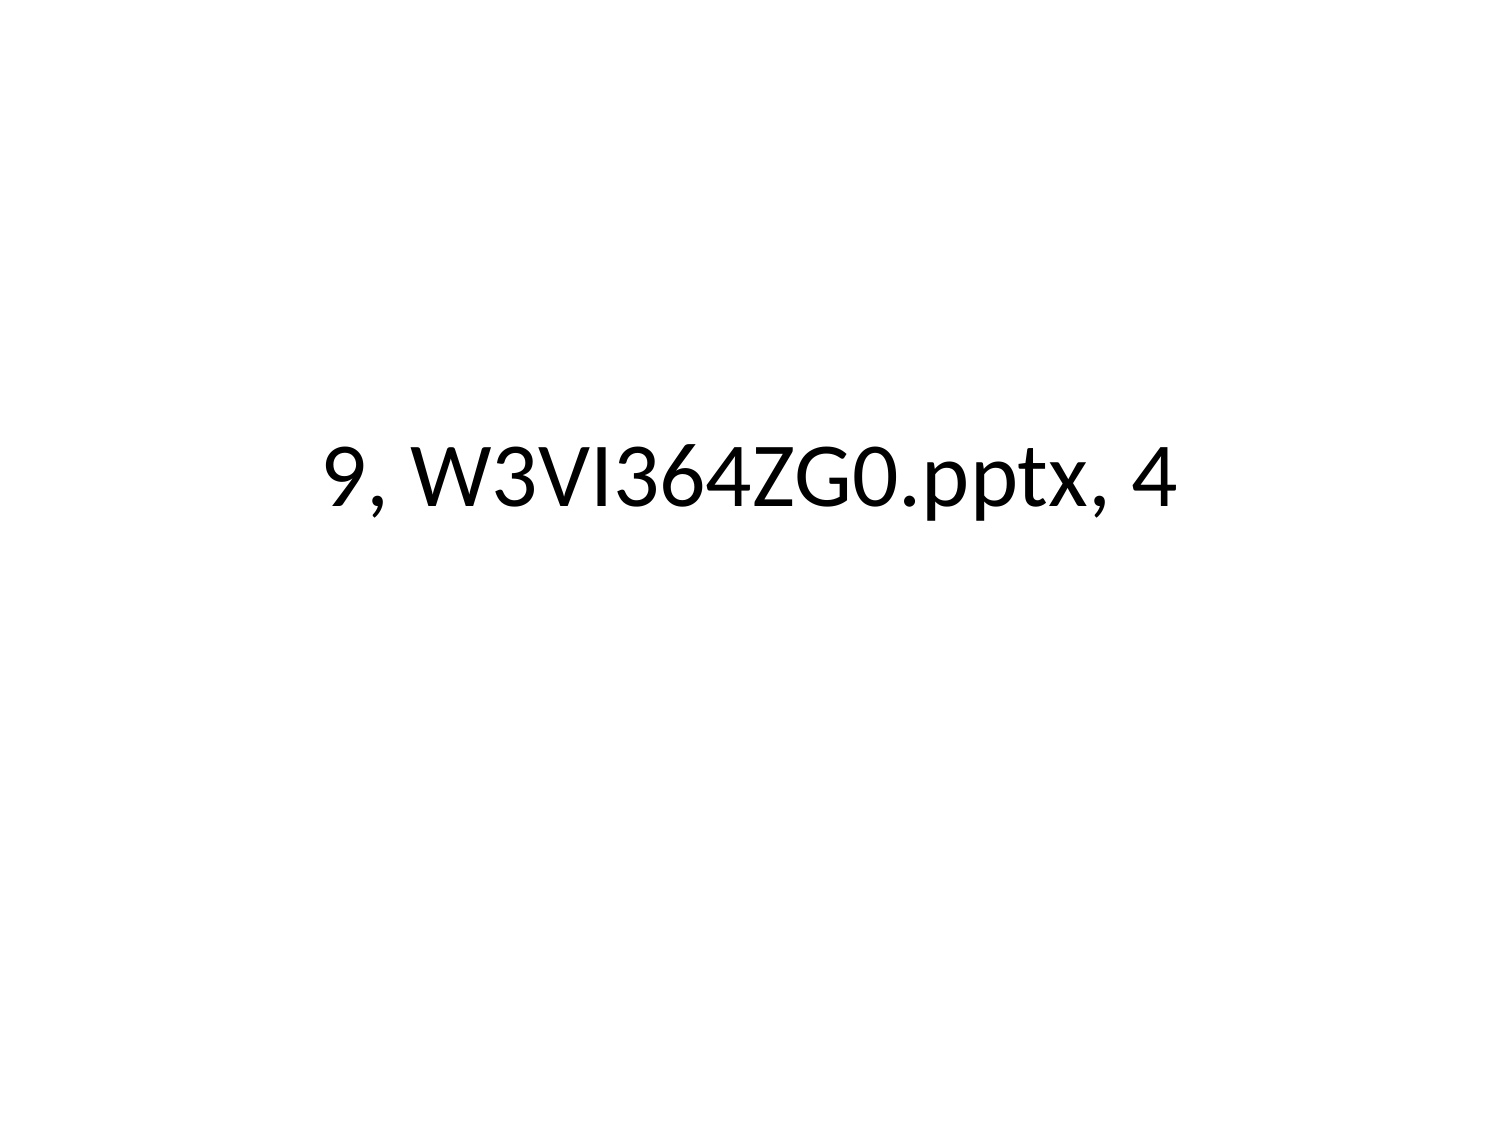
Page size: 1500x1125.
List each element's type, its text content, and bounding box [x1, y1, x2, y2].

title 9, W3VI364ZG0.pptx, 4 [112, 349, 1388, 591]
